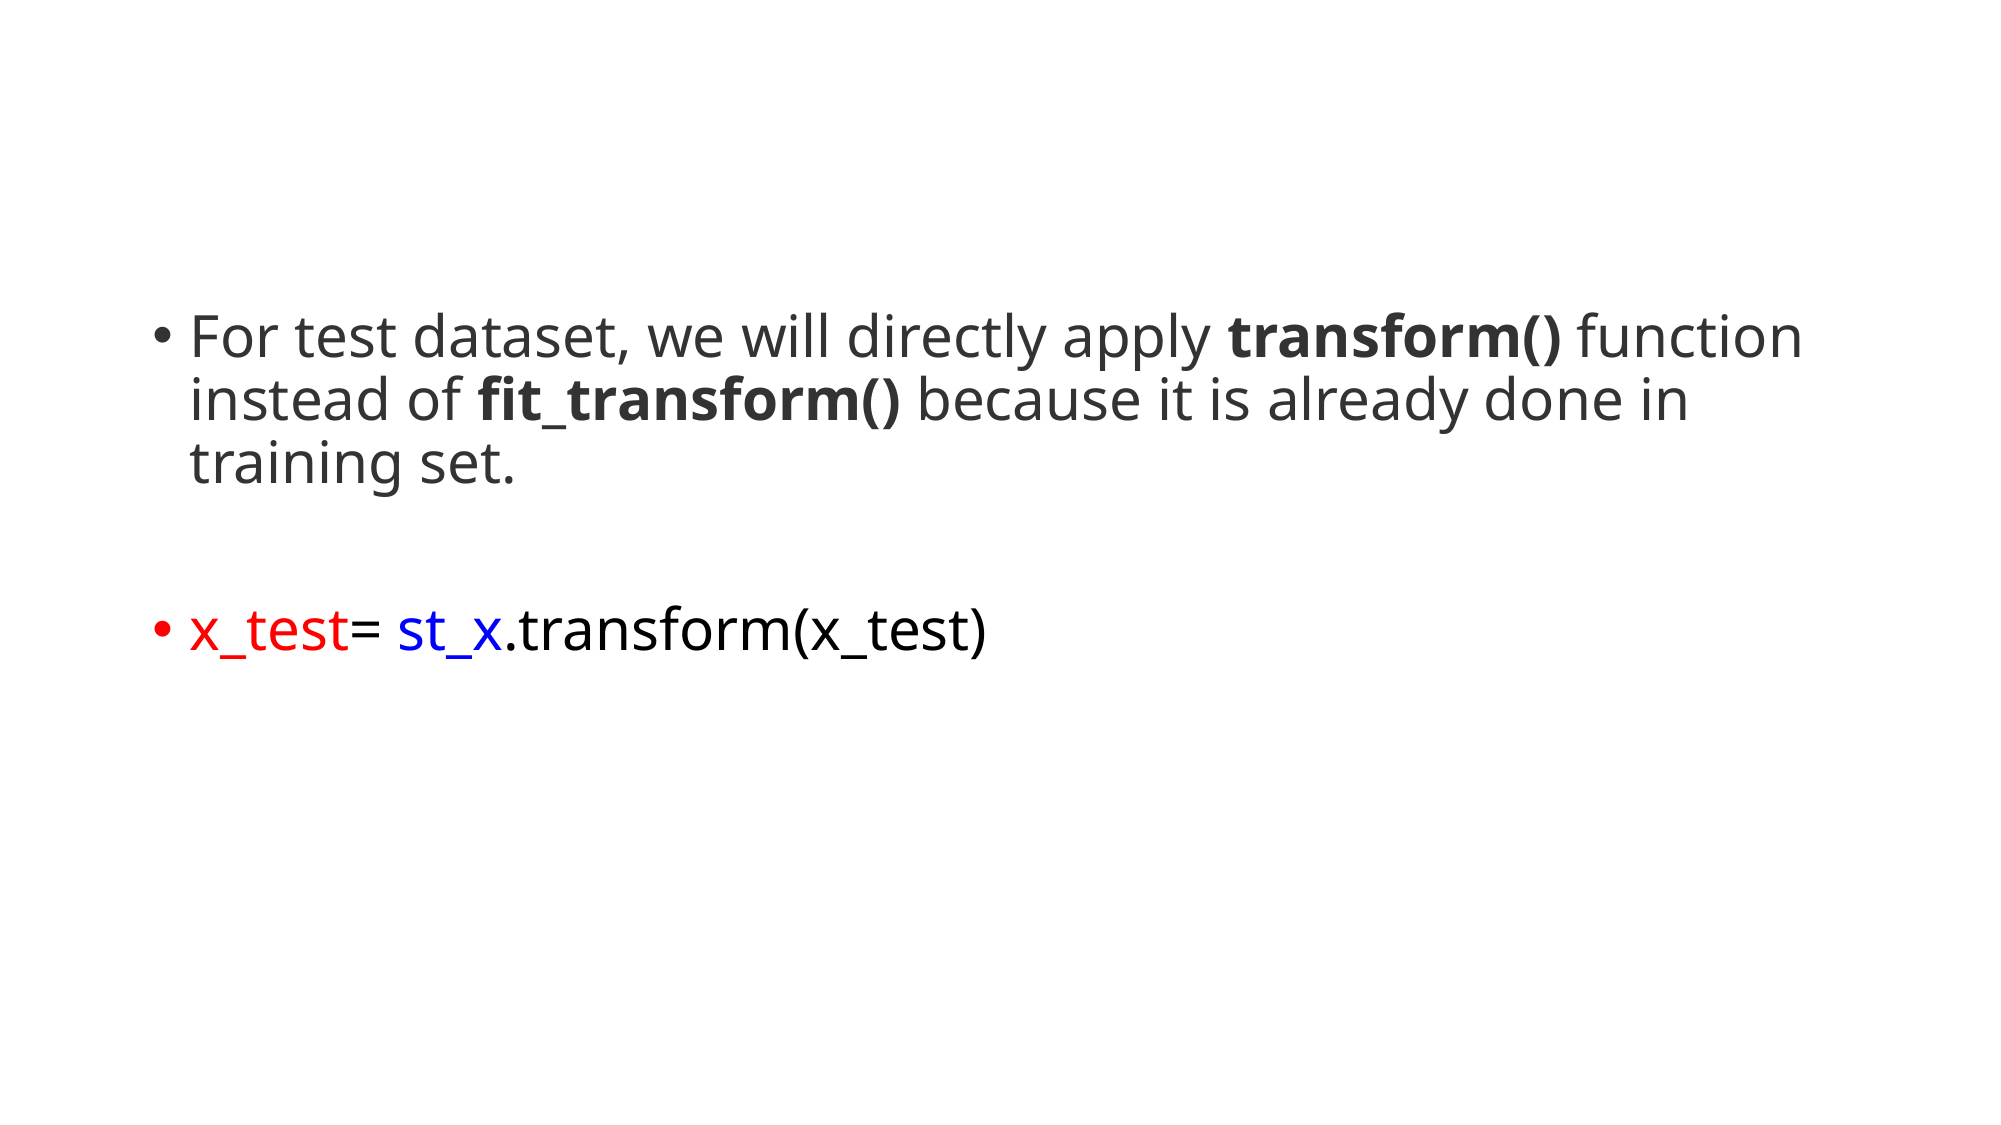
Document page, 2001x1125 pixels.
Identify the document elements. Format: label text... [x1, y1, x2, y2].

list For test dataset, we will directly apply transform() function instead of fit_transform() because it is already done in training set. x_test= st_x.transform(x_test) [137, 299, 1863, 1014]
